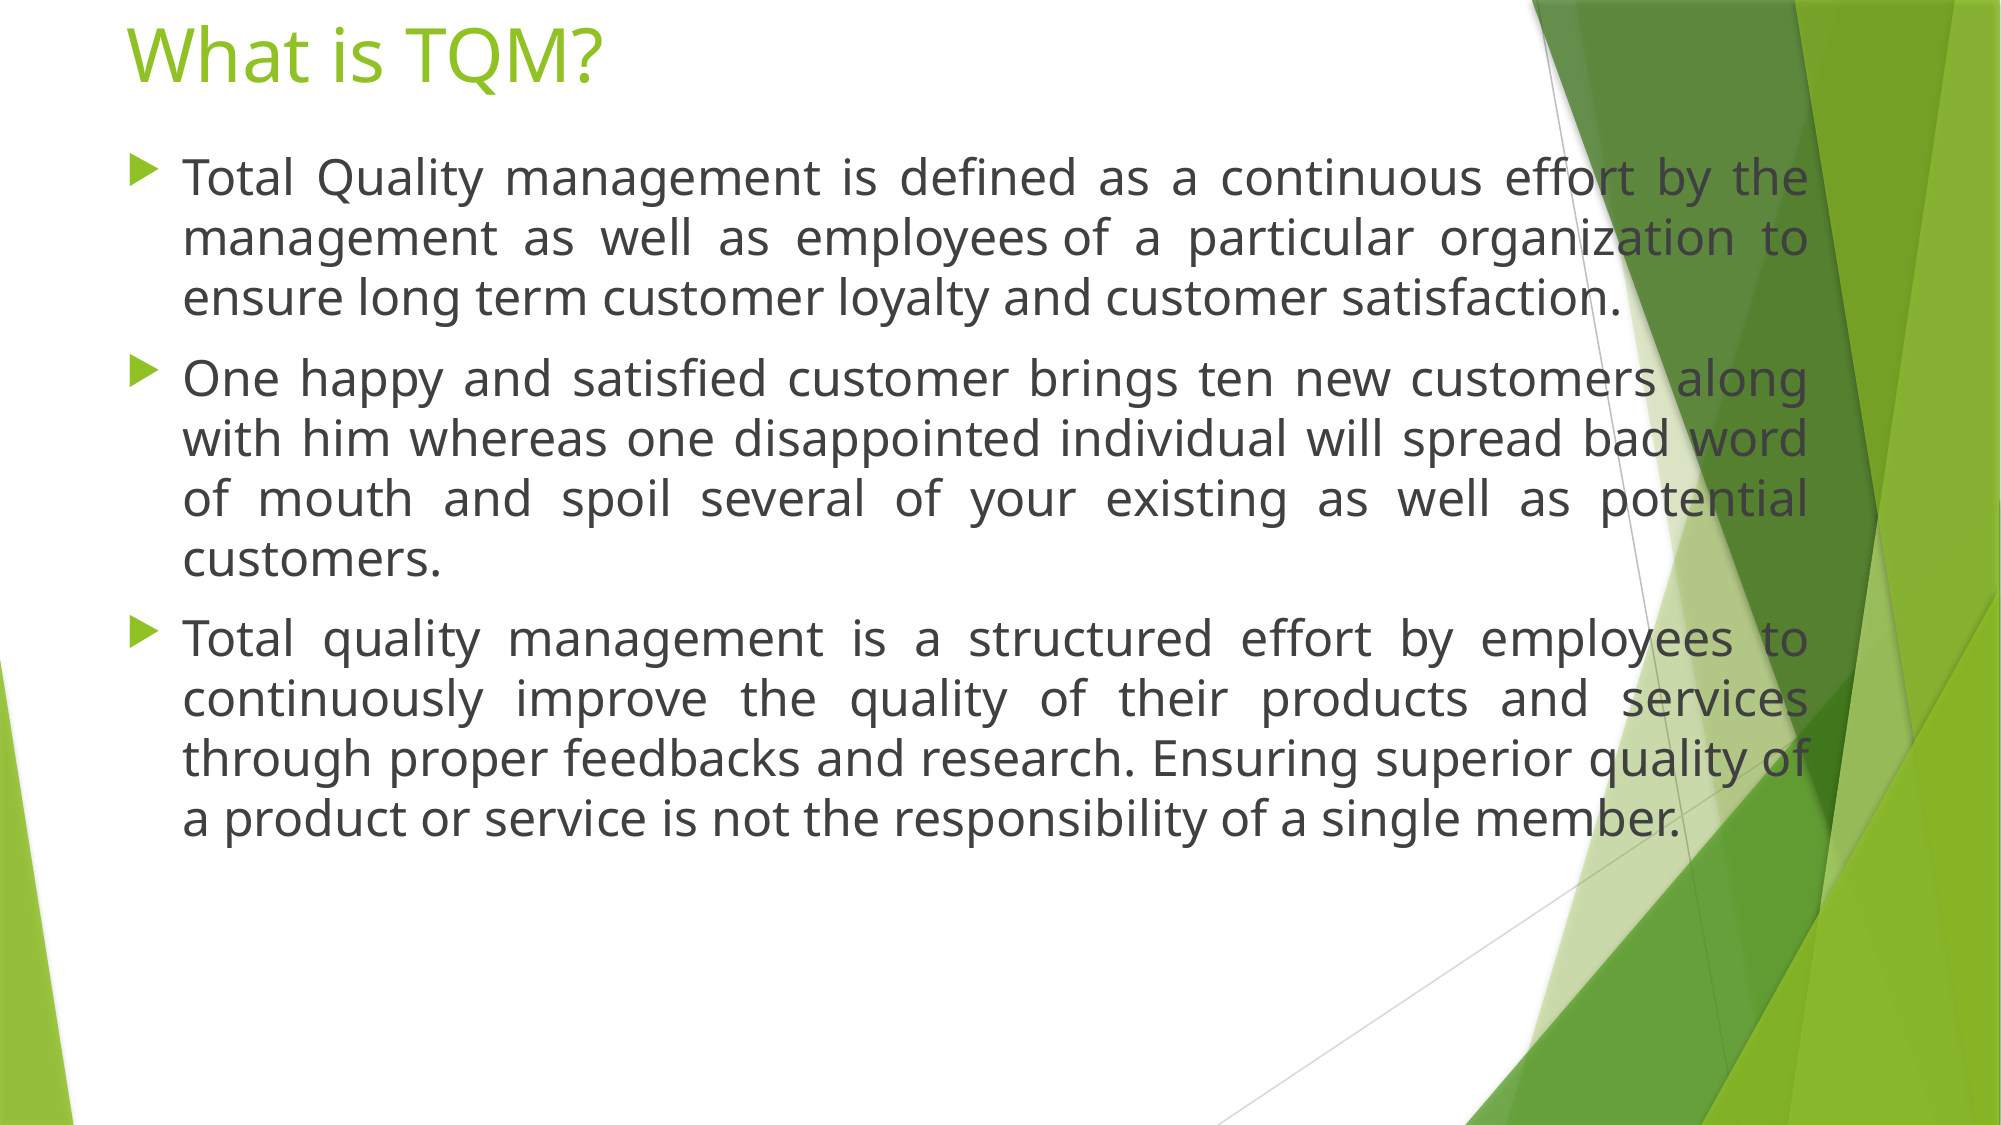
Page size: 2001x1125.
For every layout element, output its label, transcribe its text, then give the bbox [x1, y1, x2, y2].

list Total Quality management is defined as a continuous effort by the management as well as employees of a particular organization to ensure long term customer loyalty and customer satisfaction. One happy and satisfied customer brings ten new customers along with him whereas one disappointed individual will spread bad word of mouth and spoil several of your existing as well as potential customers. Total quality management is a structured effort by employees to continuously improve the quality of their products and services through proper feedbacks and research. Ensuring superior quality of a product or service is not the responsibility of a single member. [111, 137, 1826, 1089]
title What is TQM? [111, 0, 1522, 137]
